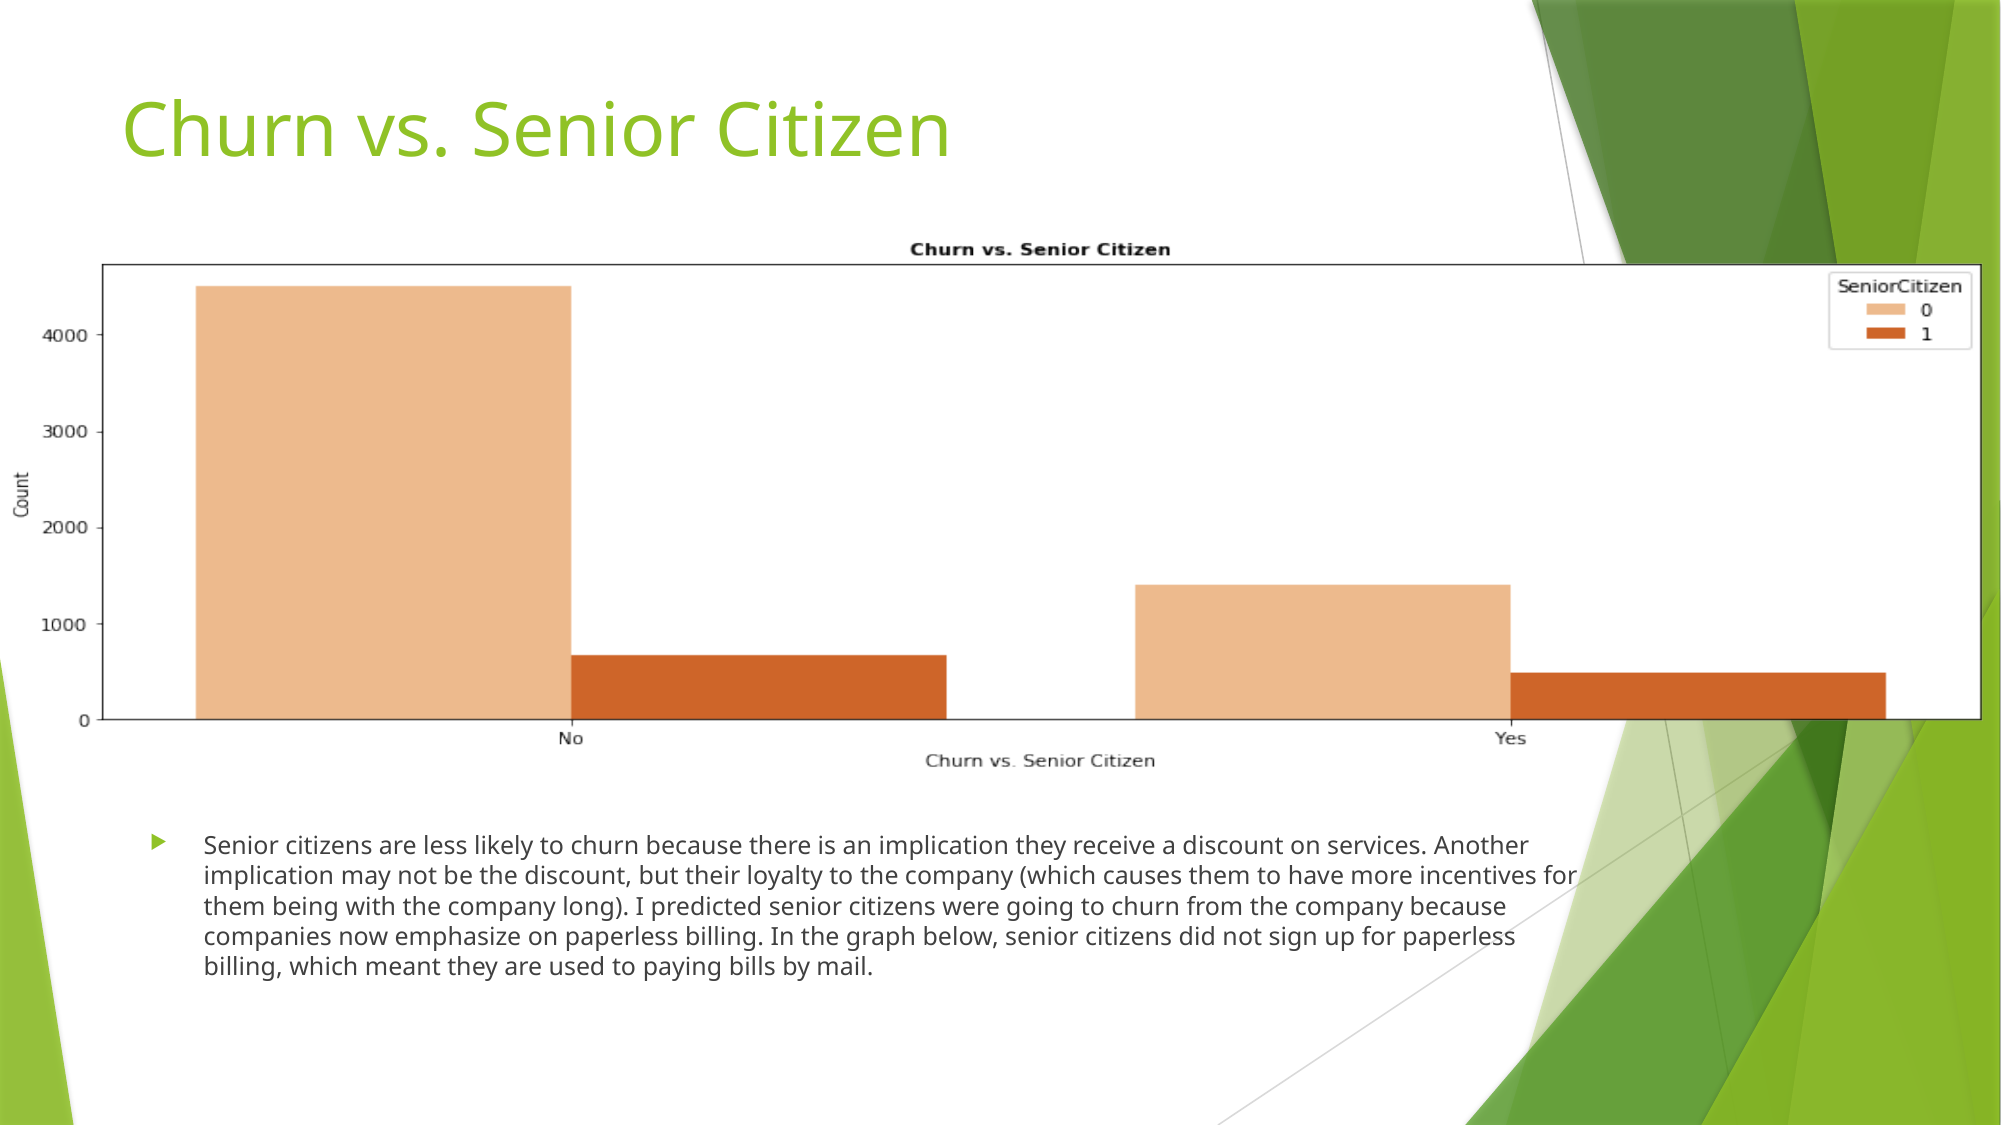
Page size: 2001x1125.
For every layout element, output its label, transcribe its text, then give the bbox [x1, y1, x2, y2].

title Churn vs. Senior Citizen [106, 74, 1700, 204]
list Senior citizens are less likely to churn because there is an implication they receive a discount on services. Another implication may not be the discount, but their loyalty to the company (which causes them to have more incentives for them being with the company long). I predicted senior citizens were going to churn from the company because companies now emphasize on paperless billing. In the graph below, senior citizens did not sign up for paperless billing, which meant they are used to paying bills by mail. [134, 822, 1603, 990]
picture [0, 231, 2000, 781]
